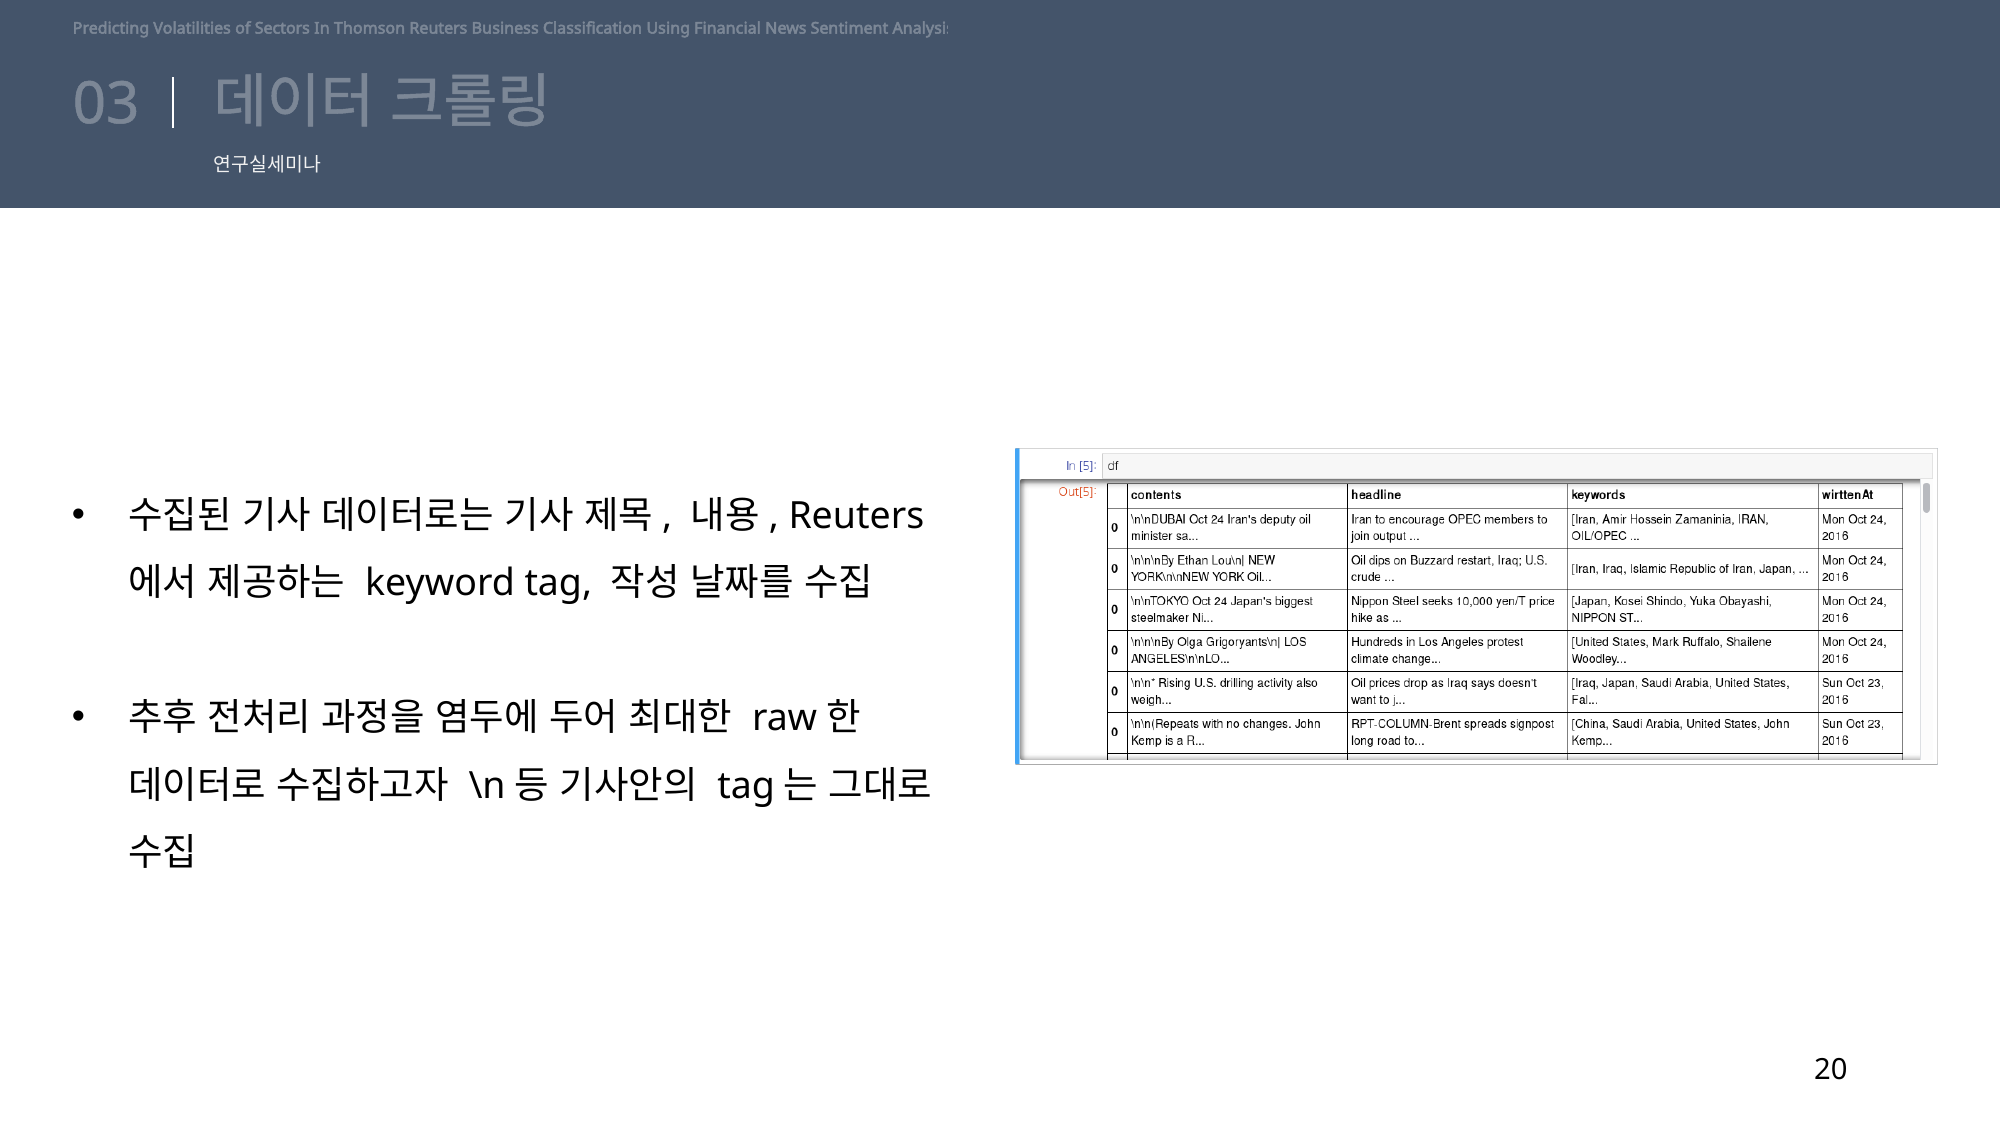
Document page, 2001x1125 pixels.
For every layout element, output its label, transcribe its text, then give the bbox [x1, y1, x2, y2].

text_box 20 [1412, 1042, 1863, 1103]
list 03 [57, 65, 199, 144]
text_box 수집된 기사 데이터로는 기사 제목, 내용, Reuters에서 제공하는 keyword tag, 작성 날짜를 수집 추후 전처리 과정을 염두에 두어 최대한 raw한 데이터로 수집하고자 \n등 기사안의 tag는 그대로 수집 [57, 460, 1011, 926]
title 데이터 크롤링 [198, 63, 883, 143]
list Predicting Volatilities of Sectors In Thomson Reuters Business Classification Using Financial News Sentiment Analysis [57, 12, 1978, 45]
list 연구실세미나 [198, 147, 883, 184]
picture [1010, 443, 1947, 766]
